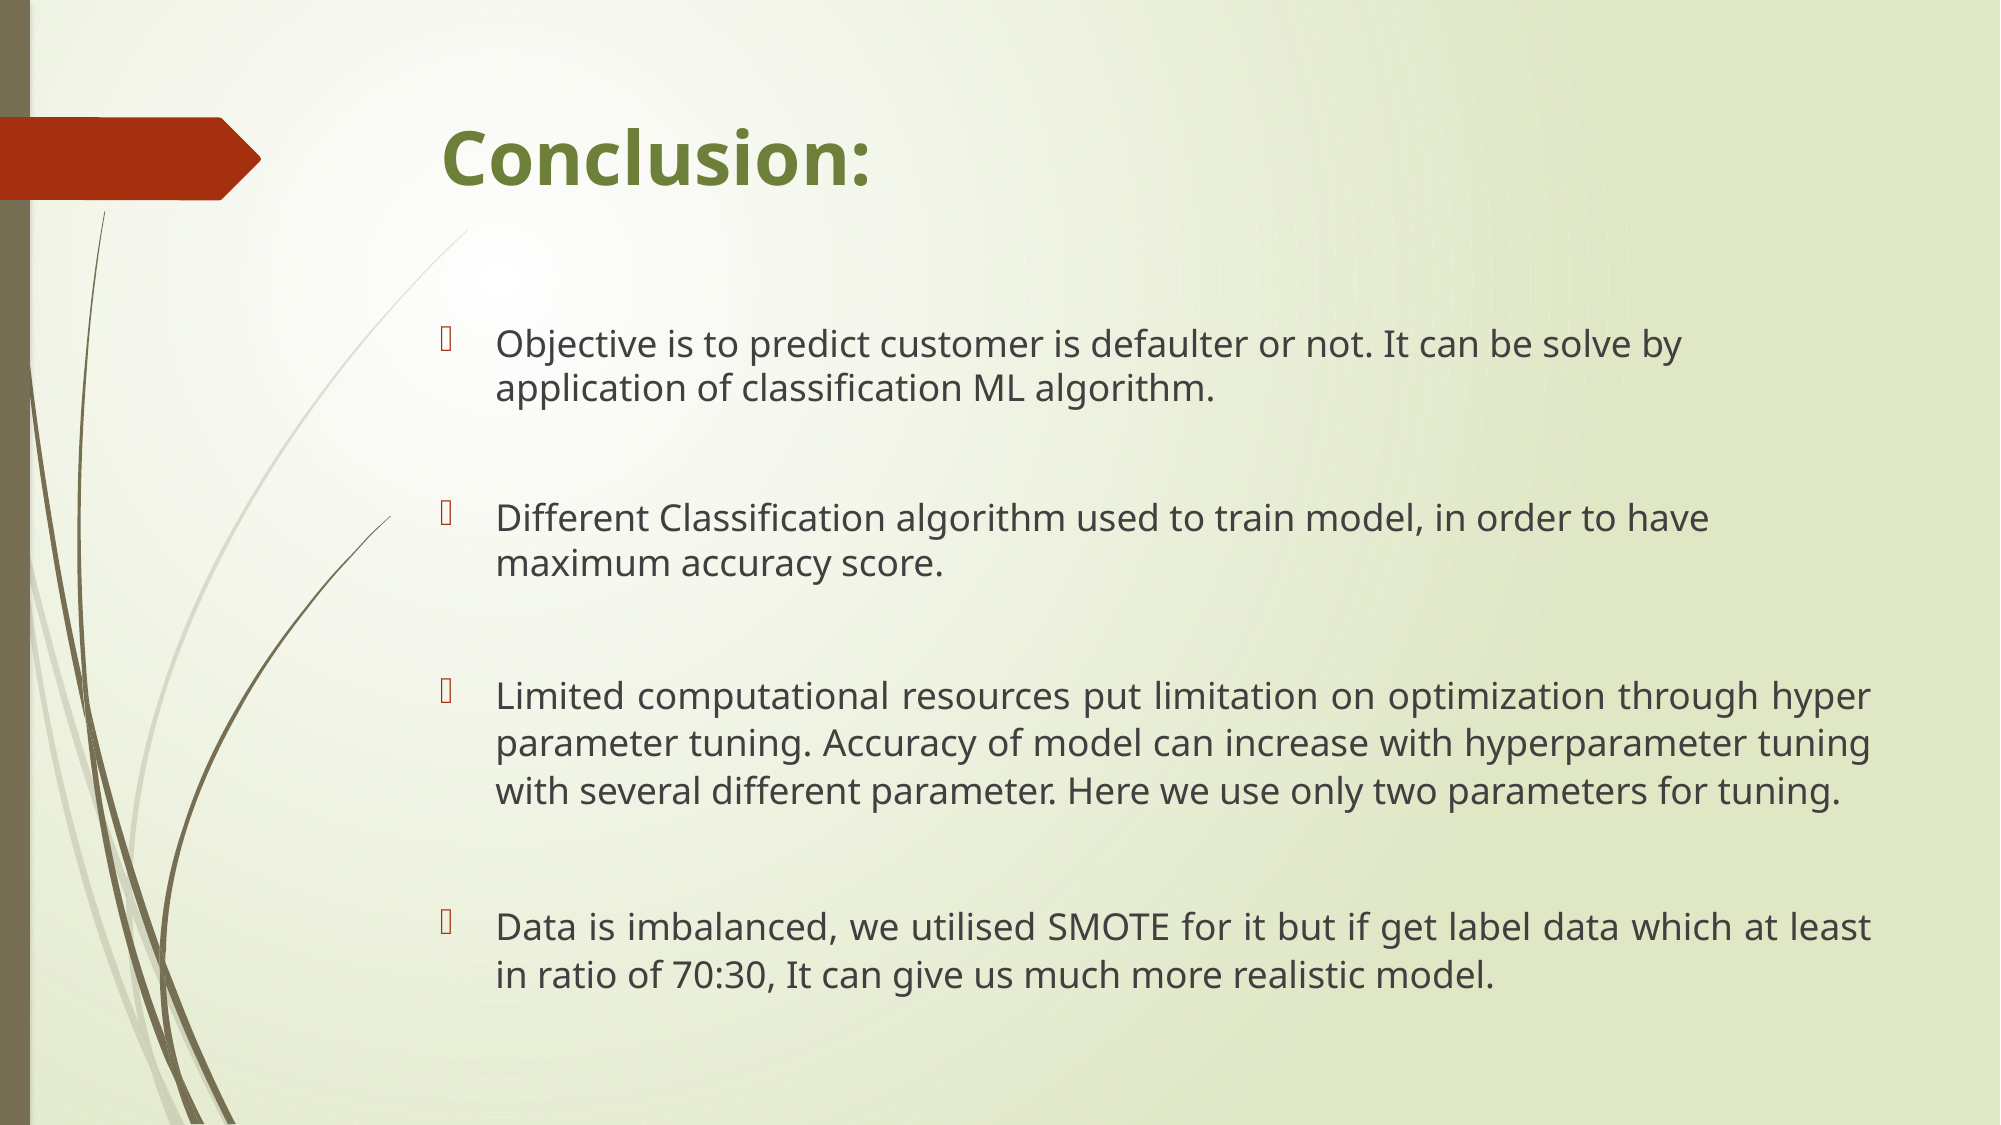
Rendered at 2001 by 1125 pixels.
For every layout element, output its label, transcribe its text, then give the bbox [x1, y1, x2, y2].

title Conclusion: [425, 102, 1888, 312]
list Objective is to predict customer is defaulter or not. It can be solve by application of classification ML algorithm. Different Classification algorithm used to train model, in order to have maximum accuracy score. Limited computational resources put limitation on optimization through hyper parameter tuning. Accuracy of model can increase with hyperparameter tuning with several different parameter. Here we use only two parameters for tuning. Data is imbalanced, we utilised SMOTE for it but if get label data which at least in ratio of 70:30, It can give us much more realistic model. [424, 312, 1888, 1050]
